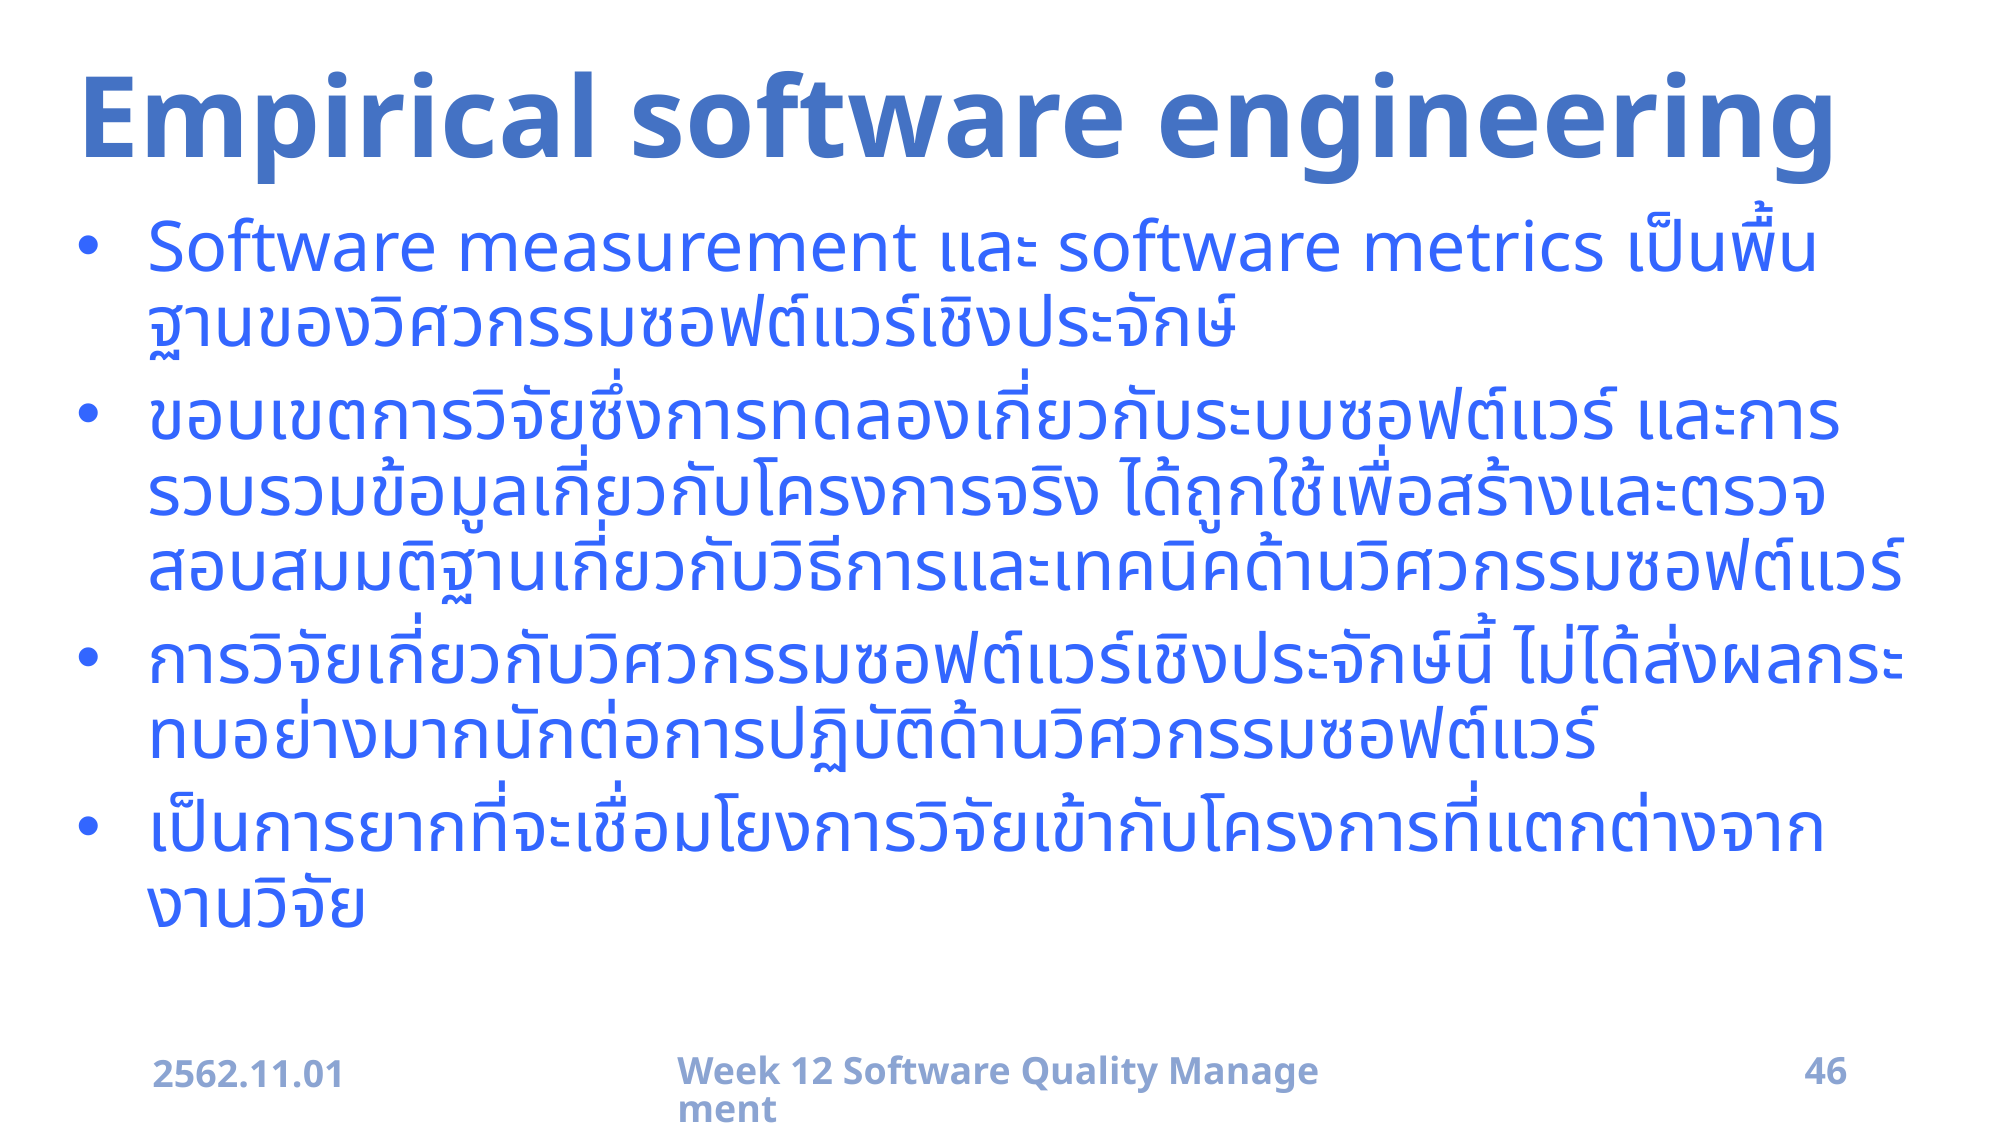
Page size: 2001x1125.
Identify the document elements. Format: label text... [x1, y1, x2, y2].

list Software measurement และ software metrics เป็นพื้นฐานของวิศวกรรมซอฟต์แวร์เชิงประจักษ์ ขอบเขตการวิจัยซึ่งการทดลองเกี่ยวกับระบบซอฟต์แวร์ และการรวบรวมข้อมูลเกี่ยวกับโครงการจริง ได้ถูกใช้เพื่อสร้างและตรวจสอบสมมติฐานเกี่ยวกับวิธีการและเทคนิคด้านวิศวกรรมซอฟต์แวร์ การวิจัยเกี่ยวกับวิศวกรรมซอฟต์แวร์เชิงประจักษ์นี้ ไม่ได้ส่งผลกระทบอย่างมากนักต่อการปฏิบัติด้านวิศวกรรมซอฟต์แวร์ เป็นการยากที่จะเชื่อมโยงการวิจัยเข้ากับโครงการที่แตกต่างจากงานวิจัย [61, 203, 1932, 1014]
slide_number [137, 1042, 588, 1103]
footer Week 12 Software Quality Management [662, 1042, 1338, 1103]
slide_number 46 [1412, 1042, 1863, 1103]
title Empirical software engineering [61, 39, 1932, 203]
